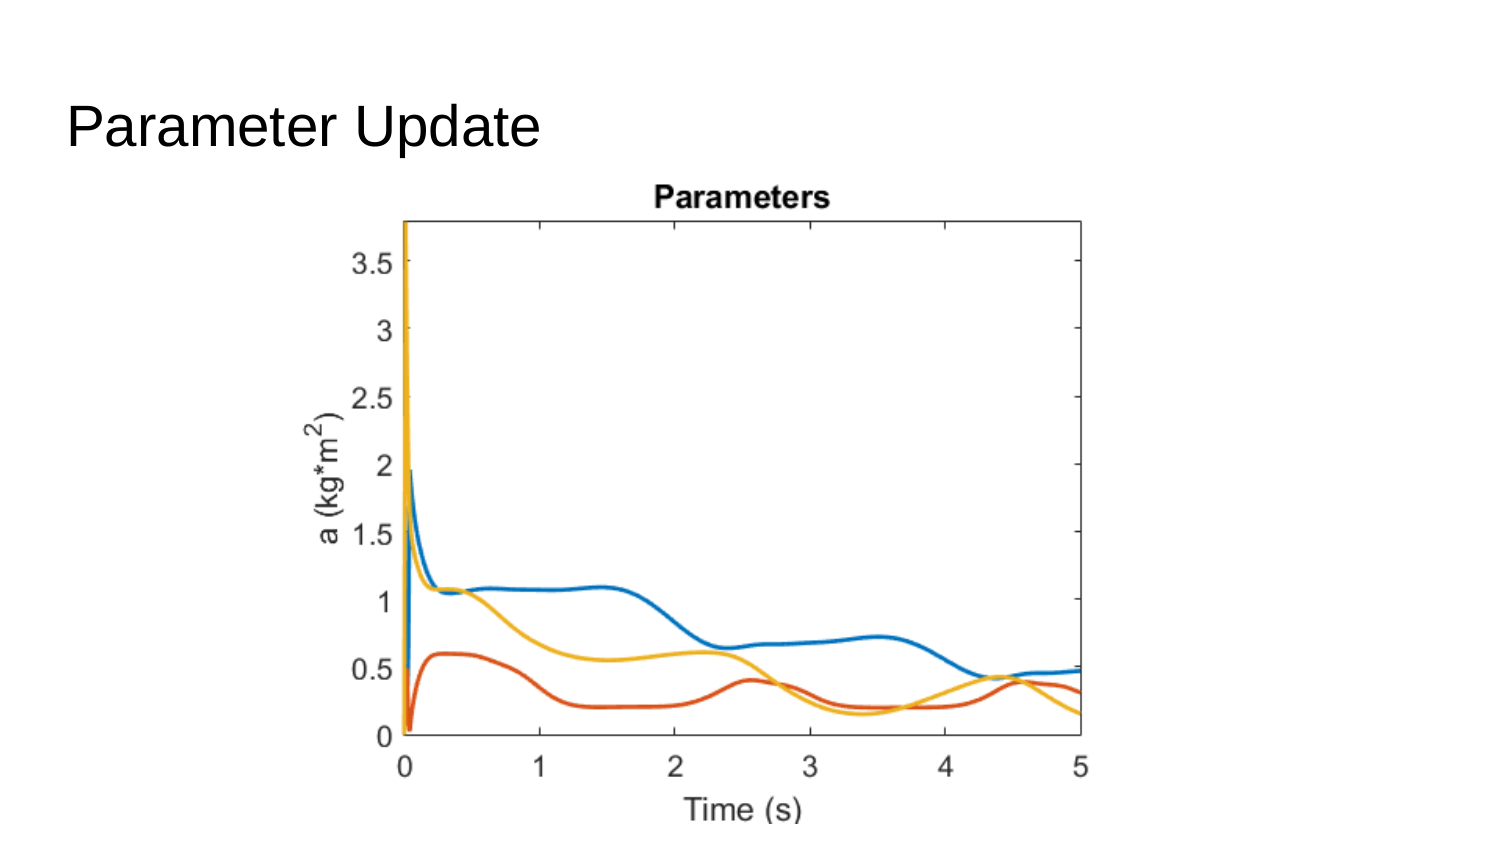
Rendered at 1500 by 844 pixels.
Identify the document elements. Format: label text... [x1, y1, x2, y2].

title Parameter Update [51, 72, 1449, 167]
picture [288, 166, 1165, 824]
